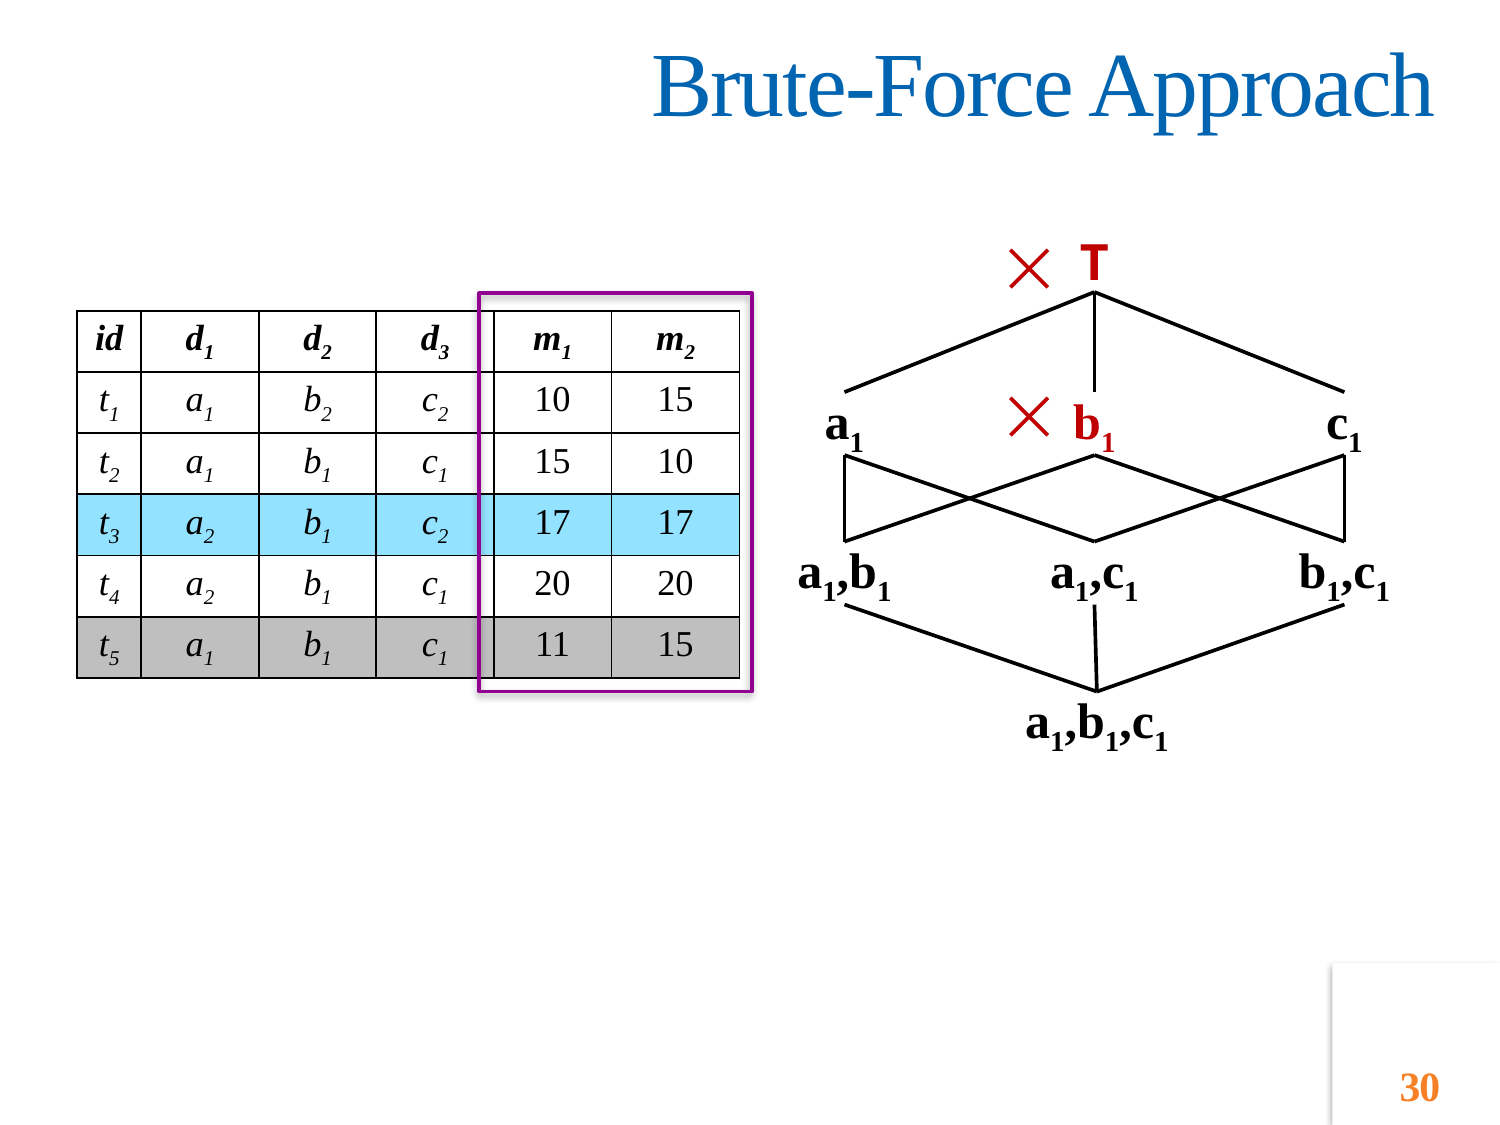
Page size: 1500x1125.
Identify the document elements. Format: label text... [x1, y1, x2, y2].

table_cell b1 [260, 556, 375, 616]
table_cell a2 [142, 556, 258, 616]
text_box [1176, 524, 1265, 773]
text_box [1017, 454, 1095, 542]
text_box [919, 216, 1020, 451]
table_cell t5 [78, 618, 140, 677]
text_box a1,b1,c1 [1019, 689, 1171, 757]
table_header d3 [377, 312, 473, 371]
table_cell b1 [260, 434, 375, 493]
text_box a1,c1 [1019, 540, 1169, 607]
table_cell a1 [142, 434, 258, 493]
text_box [1169, 216, 1270, 468]
text_box a1 [767, 390, 914, 458]
text_box [478, 293, 753, 692]
text_box b1 [1032, 390, 1164, 457]
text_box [926, 521, 1015, 775]
table_cell a1 [142, 373, 258, 432]
text_box c1 [1274, 390, 1422, 458]
text_box a1,b1 [767, 539, 919, 607]
table_cell c1 [377, 434, 473, 493]
table_cell c2 [377, 495, 473, 555]
title Brute-Force Approach [63, 37, 1436, 138]
table_cell b1 [260, 618, 375, 677]
table_cell c1 [377, 556, 473, 616]
table_header d1 [142, 312, 258, 371]
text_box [1010, 249, 1049, 288]
text_box b1,c1 [1270, 539, 1422, 607]
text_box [1175, 373, 1263, 524]
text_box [844, 454, 920, 542]
table_cell b1 [260, 495, 375, 555]
table_header d2 [260, 312, 375, 371]
table_cell a2 [142, 495, 258, 555]
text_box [1051, 646, 1140, 650]
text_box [1010, 397, 1049, 436]
table_cell b2 [260, 373, 375, 432]
table_cell t4 [78, 556, 140, 616]
table_cell a1 [142, 618, 258, 677]
table_cell c1 [377, 618, 473, 677]
table_header id [78, 312, 140, 371]
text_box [925, 373, 1013, 522]
table_cell t3 [78, 495, 140, 555]
table_cell t2 [78, 434, 140, 493]
text_box Τ [1025, 227, 1164, 294]
table_cell t1 [78, 373, 140, 432]
table_cell c2 [377, 373, 473, 432]
